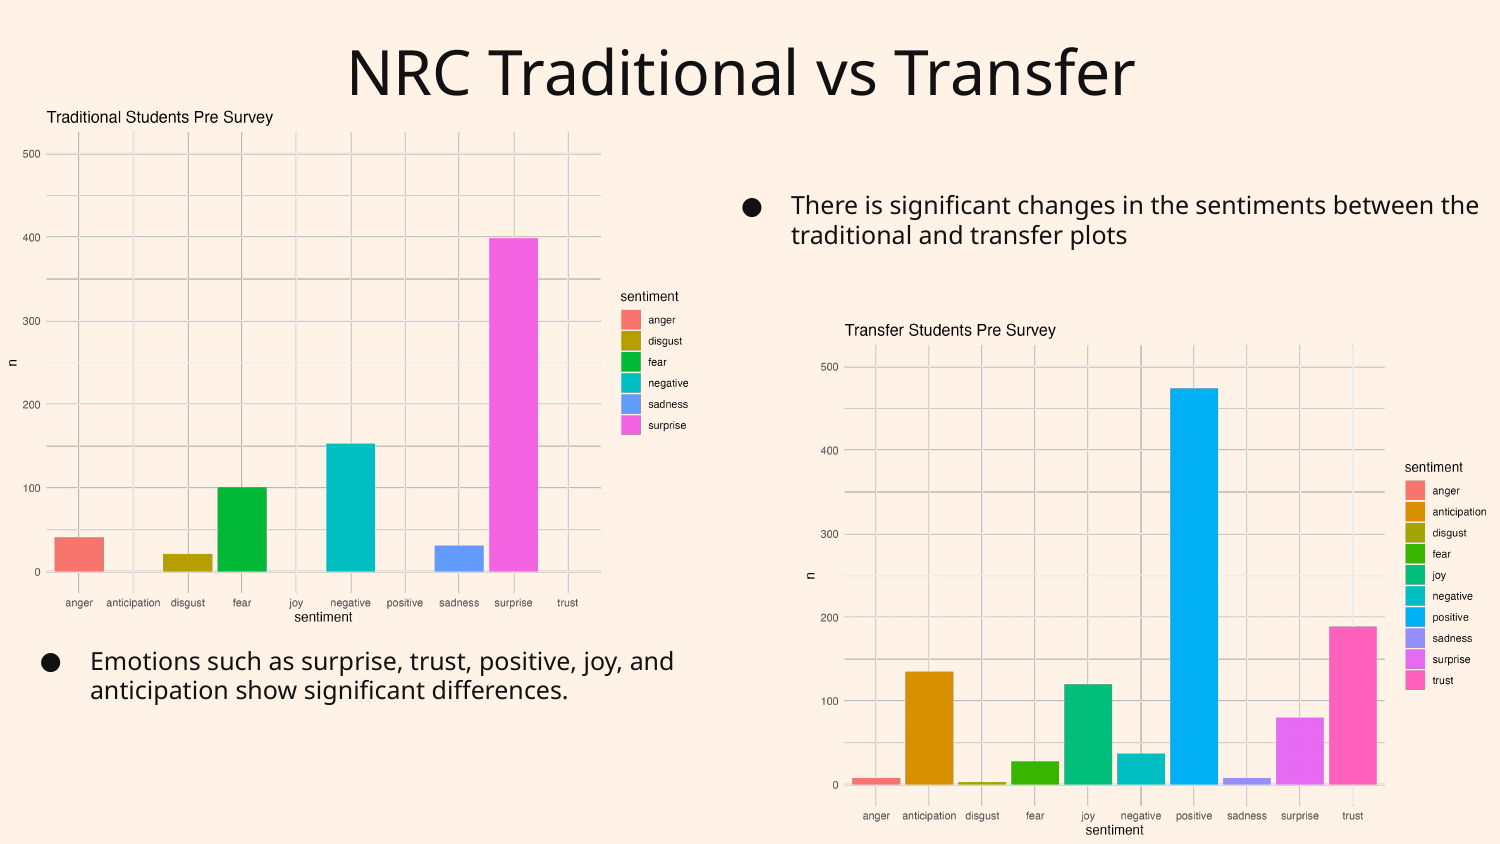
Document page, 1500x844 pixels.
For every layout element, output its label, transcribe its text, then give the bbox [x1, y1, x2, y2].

text_box Emotions such as surprise, trust, positive, joy, and anticipation show significant differences. [0, 630, 793, 774]
picture [0, 104, 702, 631]
picture [798, 317, 1500, 844]
text_box There is significant changes in the sentiments between the traditional and transfer plots [706, 174, 1500, 318]
title NRC Traditional vs Transfer [0, 18, 1500, 105]
